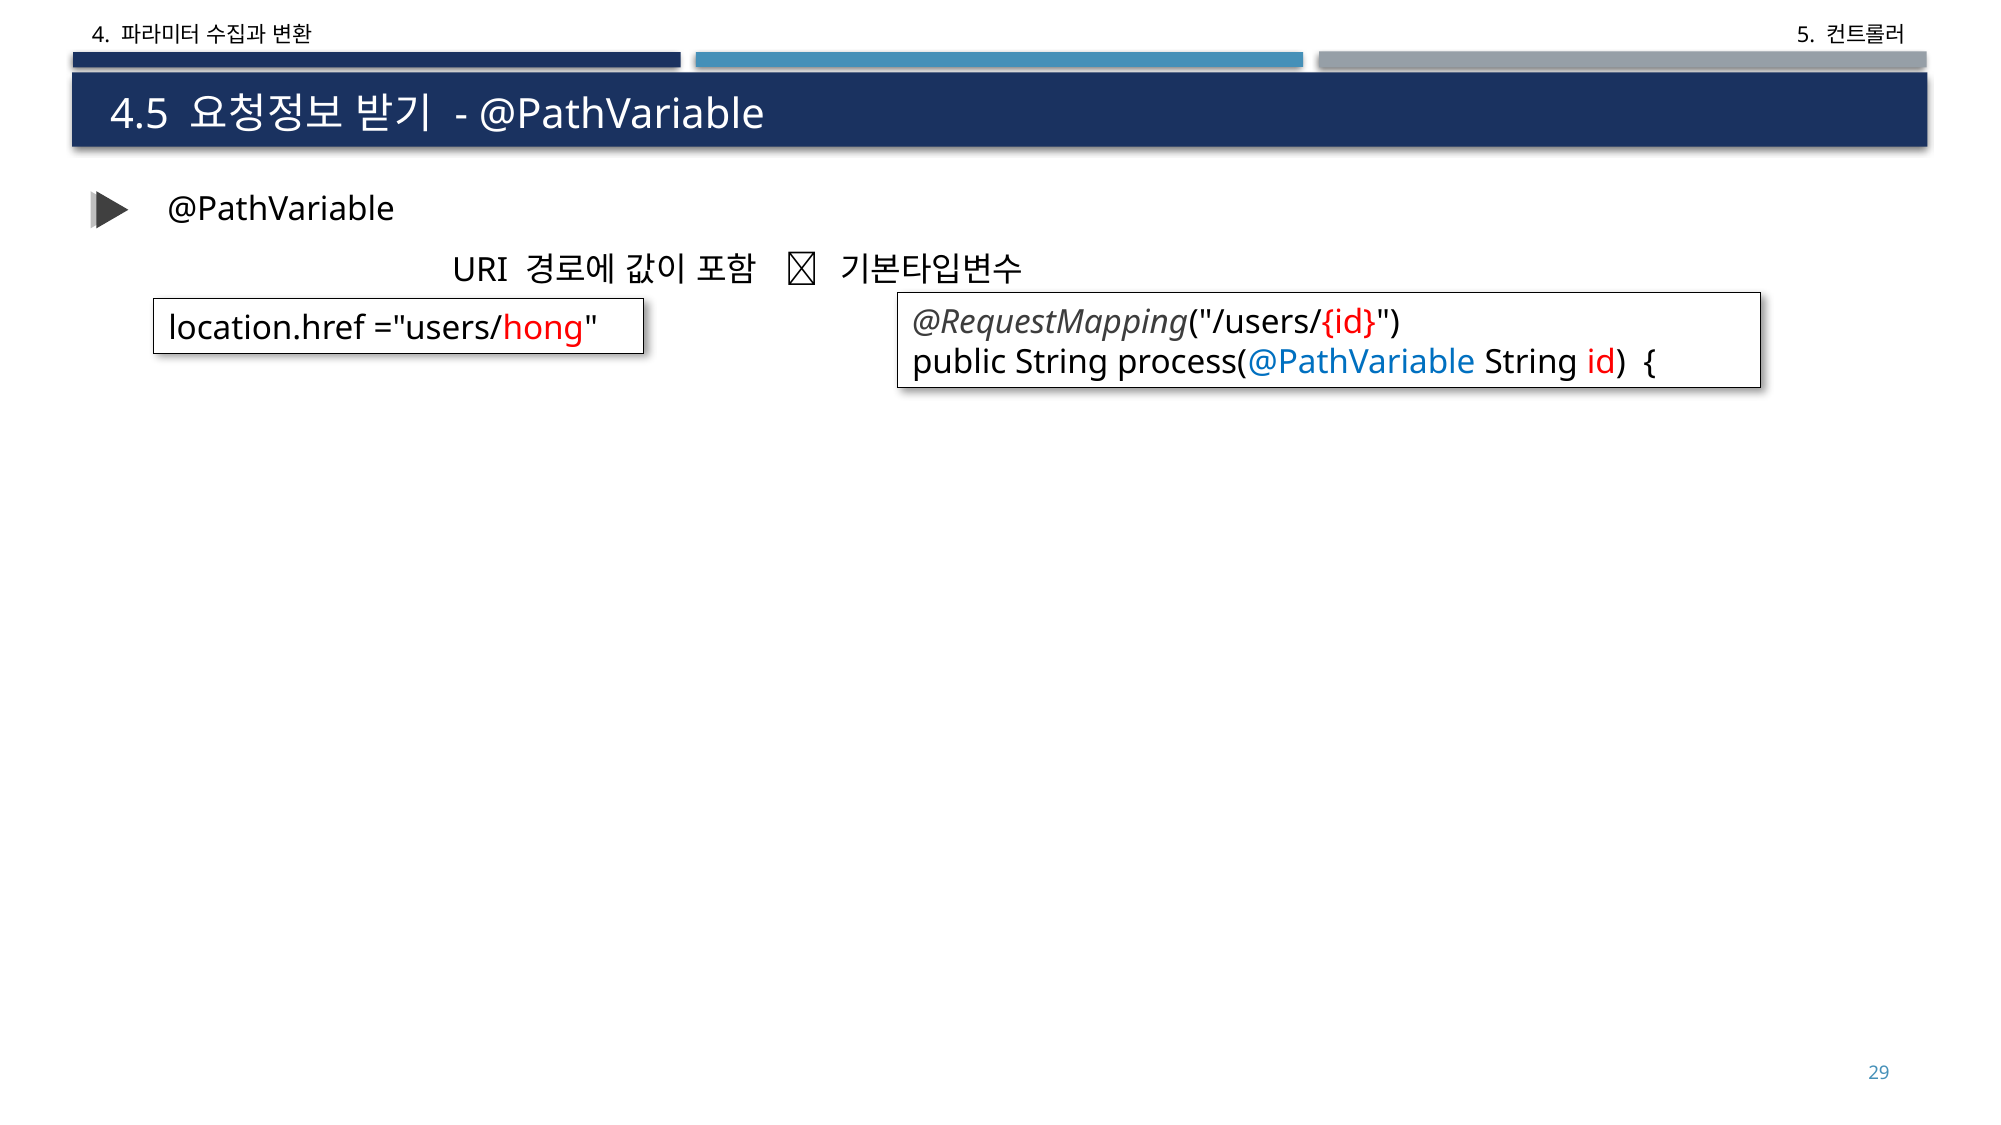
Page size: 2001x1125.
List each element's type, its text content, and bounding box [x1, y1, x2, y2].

text_box URI 경로에 값이 포함  기본타입변수 [437, 241, 1525, 296]
text_box @RequestMapping("/users/{id}") public String process(@PathVariable String id) { [897, 292, 1761, 388]
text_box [89, 178, 445, 235]
title 4.5 요청정보 받기 - @PathVariable [95, 79, 1905, 141]
slide_number 18 [1732, 1043, 1905, 1104]
text_box location.href ="users/hong" [153, 298, 644, 354]
text_box 4. 파라미터 수집과 변환 [77, 12, 684, 54]
